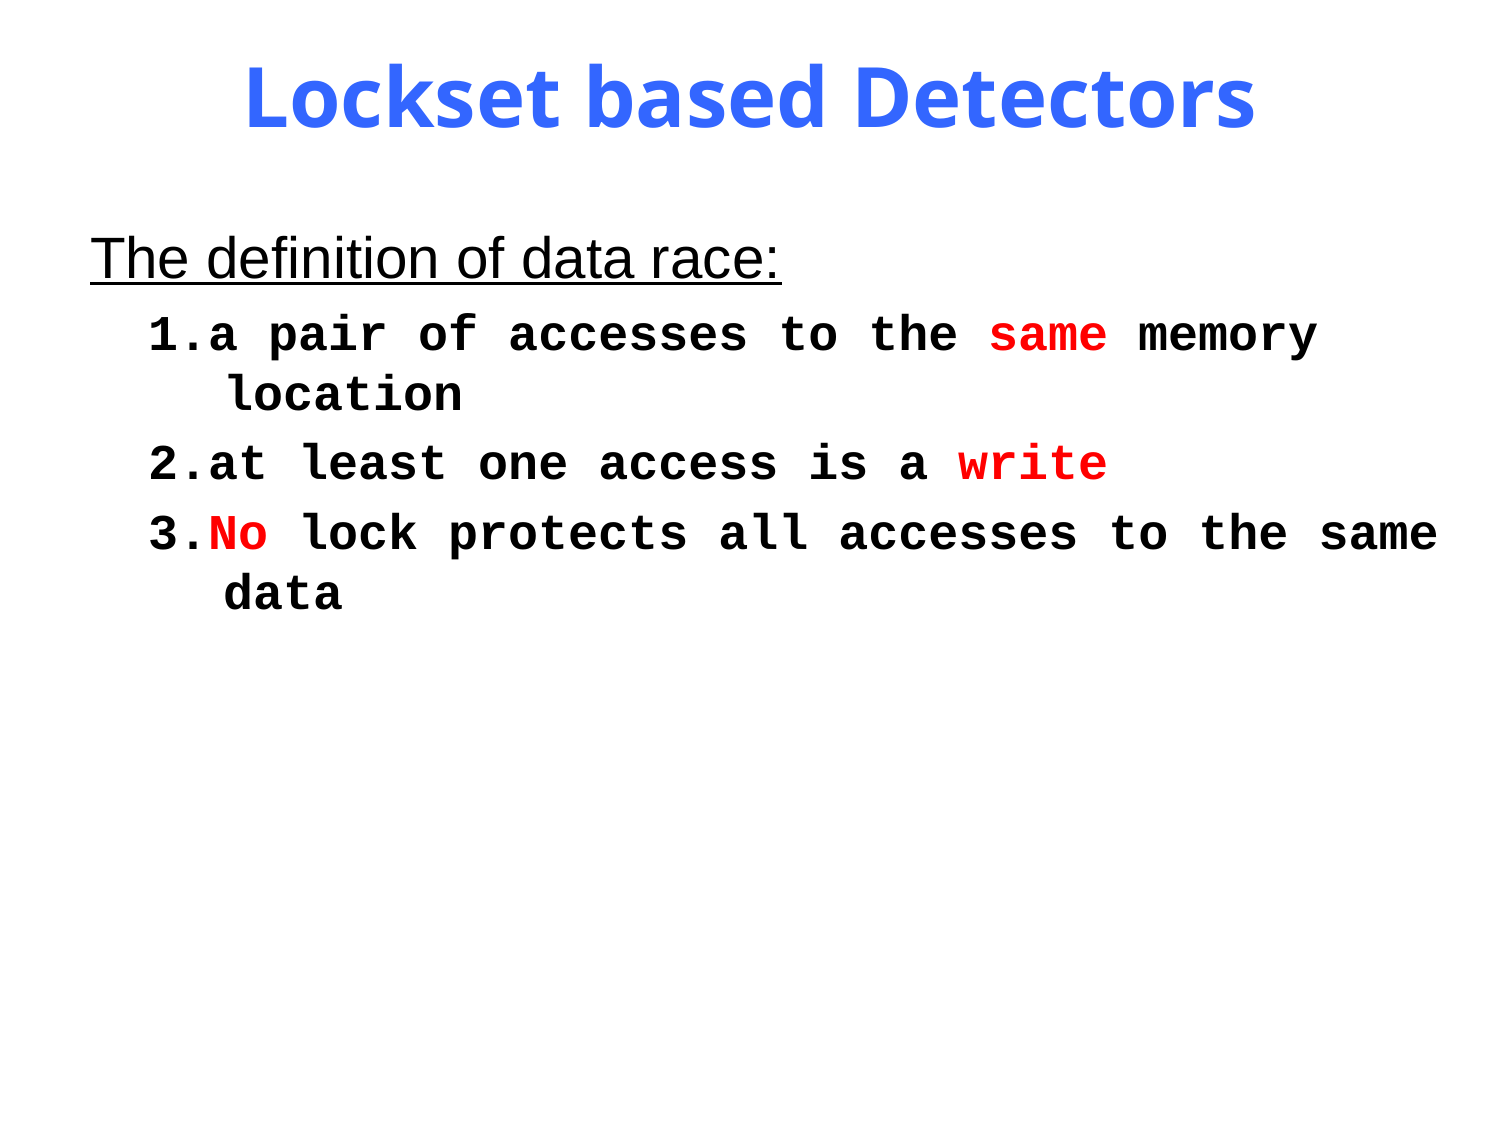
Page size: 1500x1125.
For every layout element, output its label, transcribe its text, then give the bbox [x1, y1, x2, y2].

title Lockset based Detectors [0, 0, 1500, 188]
list The definition of data race: 1.a pair of accesses to the same memory location 2.at least one access is a write 3.No lock protects all accesses to the same data [75, 212, 1500, 955]
